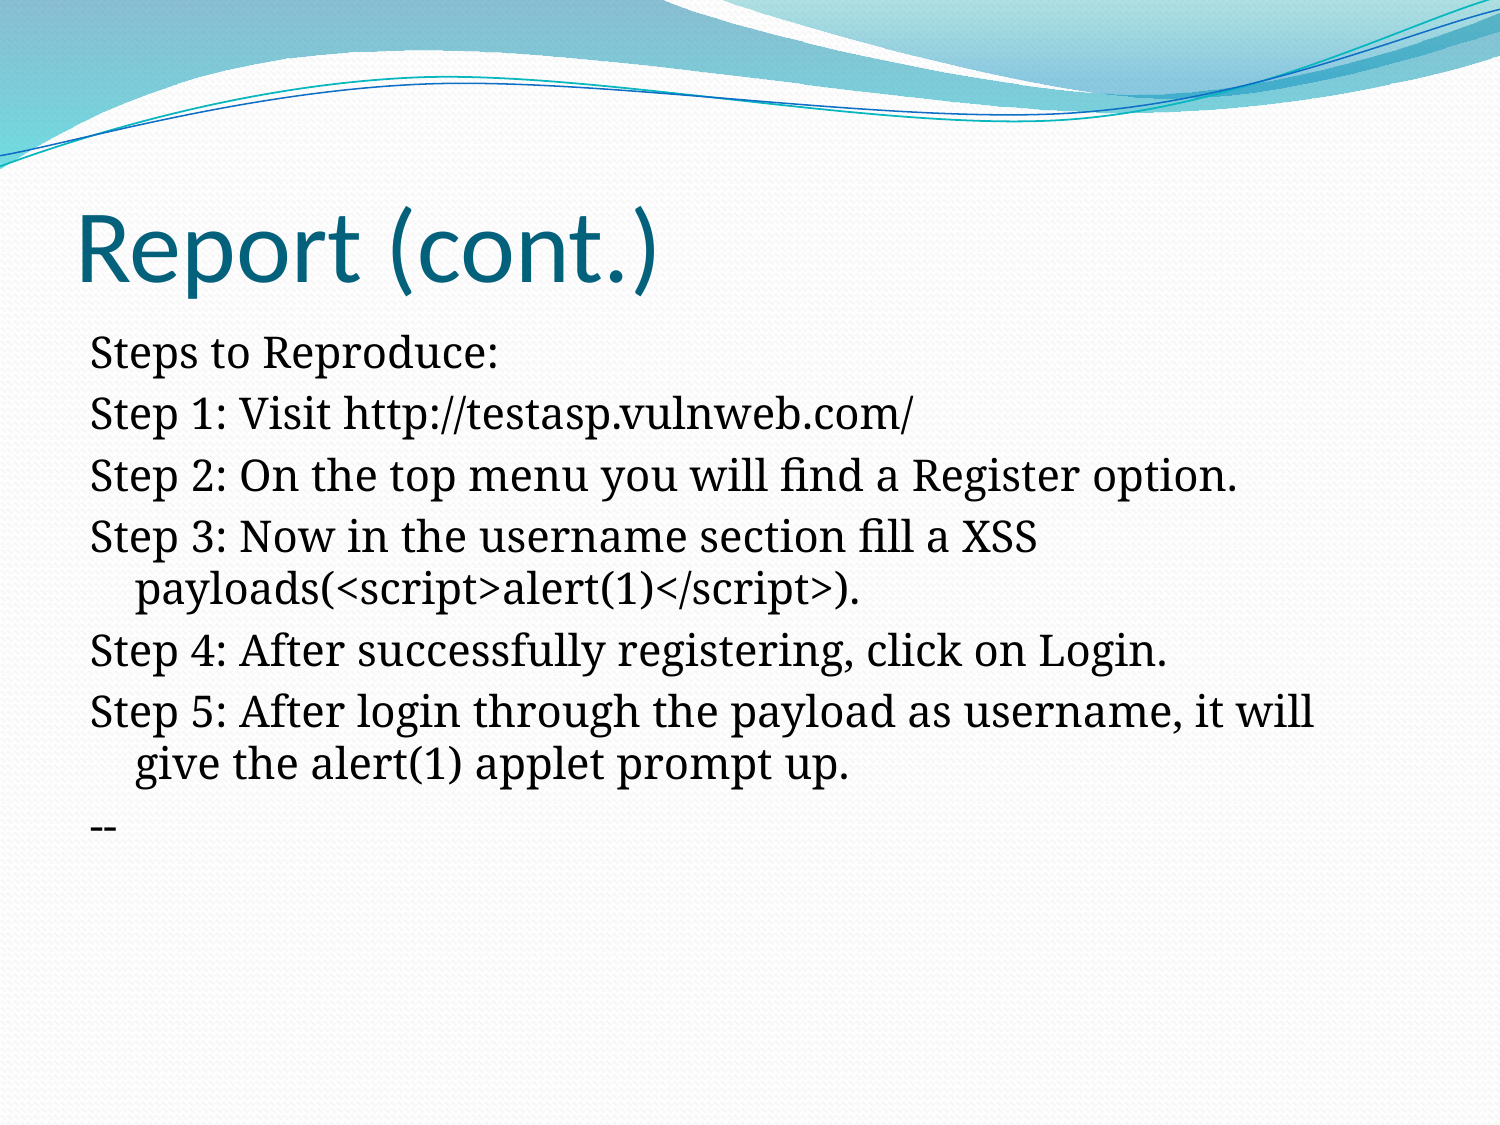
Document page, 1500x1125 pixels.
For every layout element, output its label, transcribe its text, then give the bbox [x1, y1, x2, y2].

title Report (cont.) [75, 115, 1425, 303]
list Steps to Reproduce: Step 1: Visit http://testasp.vulnweb.com/ Step 2: On the top menu you will find a Register option. Step 3: Now in the username section fill a XSS payloads(<script>alert(1)</script>). Step 4: After successfully registering, click on Login. Step 5: After login through the payload as username, it will give the alert(1) applet prompt up. -- [75, 317, 1425, 1038]
